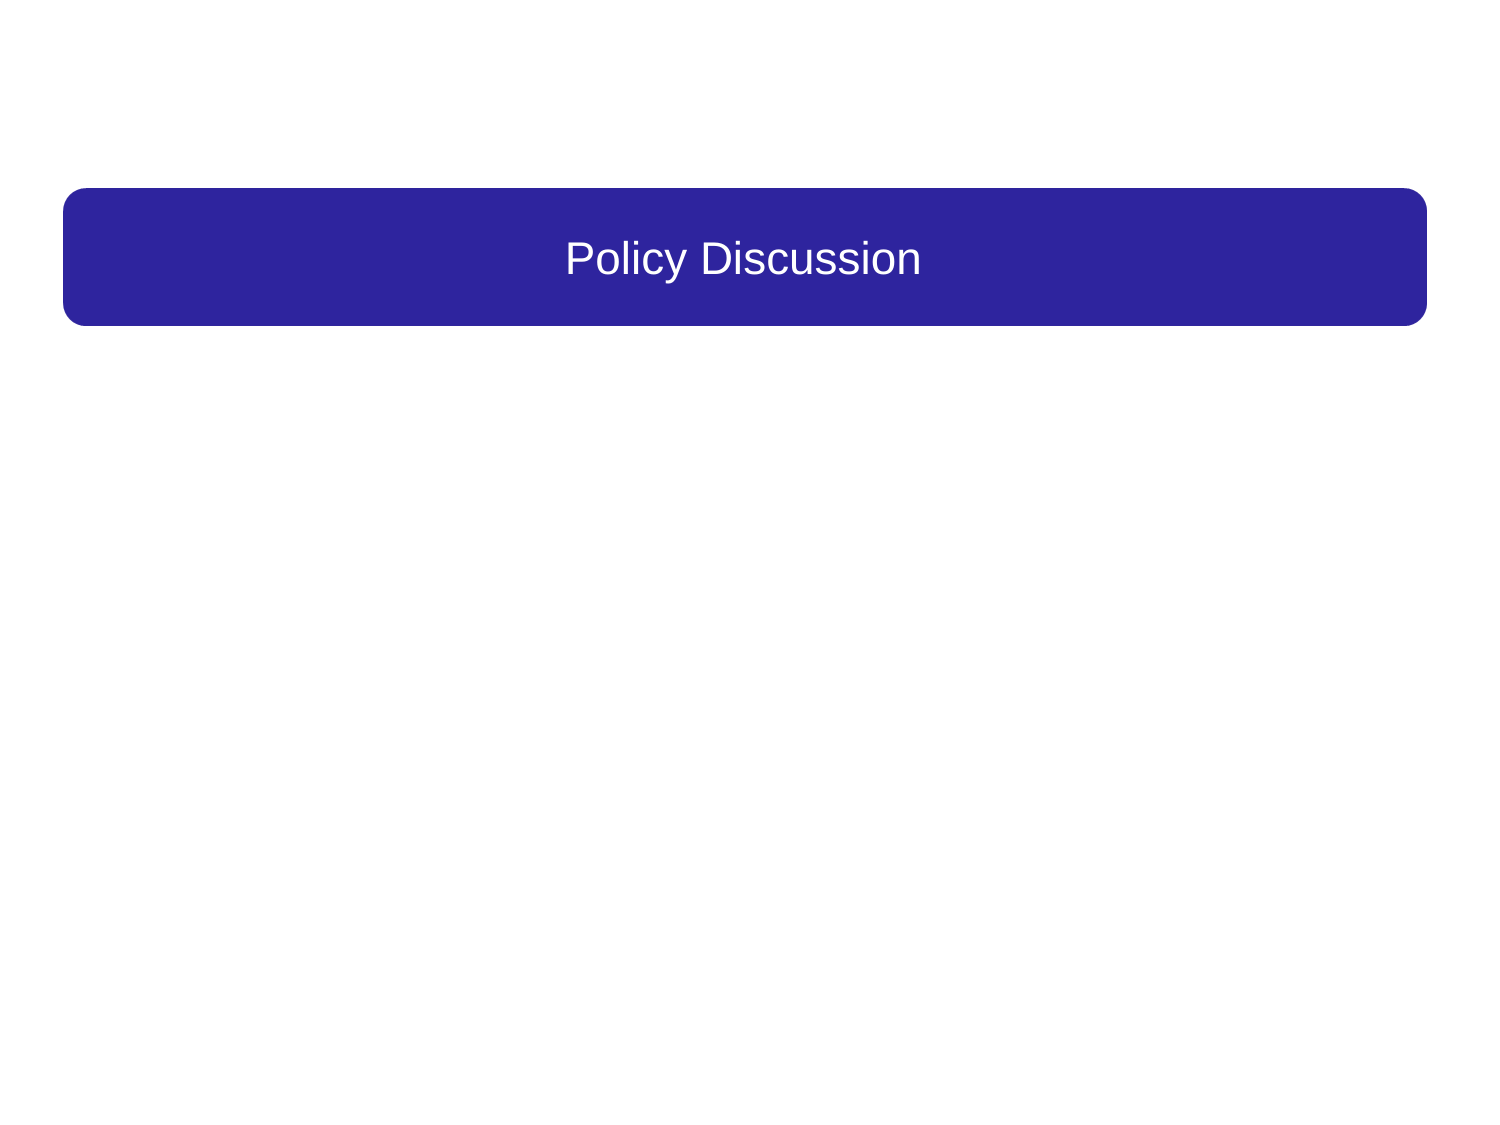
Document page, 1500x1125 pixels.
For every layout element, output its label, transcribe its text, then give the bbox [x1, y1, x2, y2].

picture [62, 187, 1428, 327]
title Policy Discussion [62, 200, 1425, 313]
